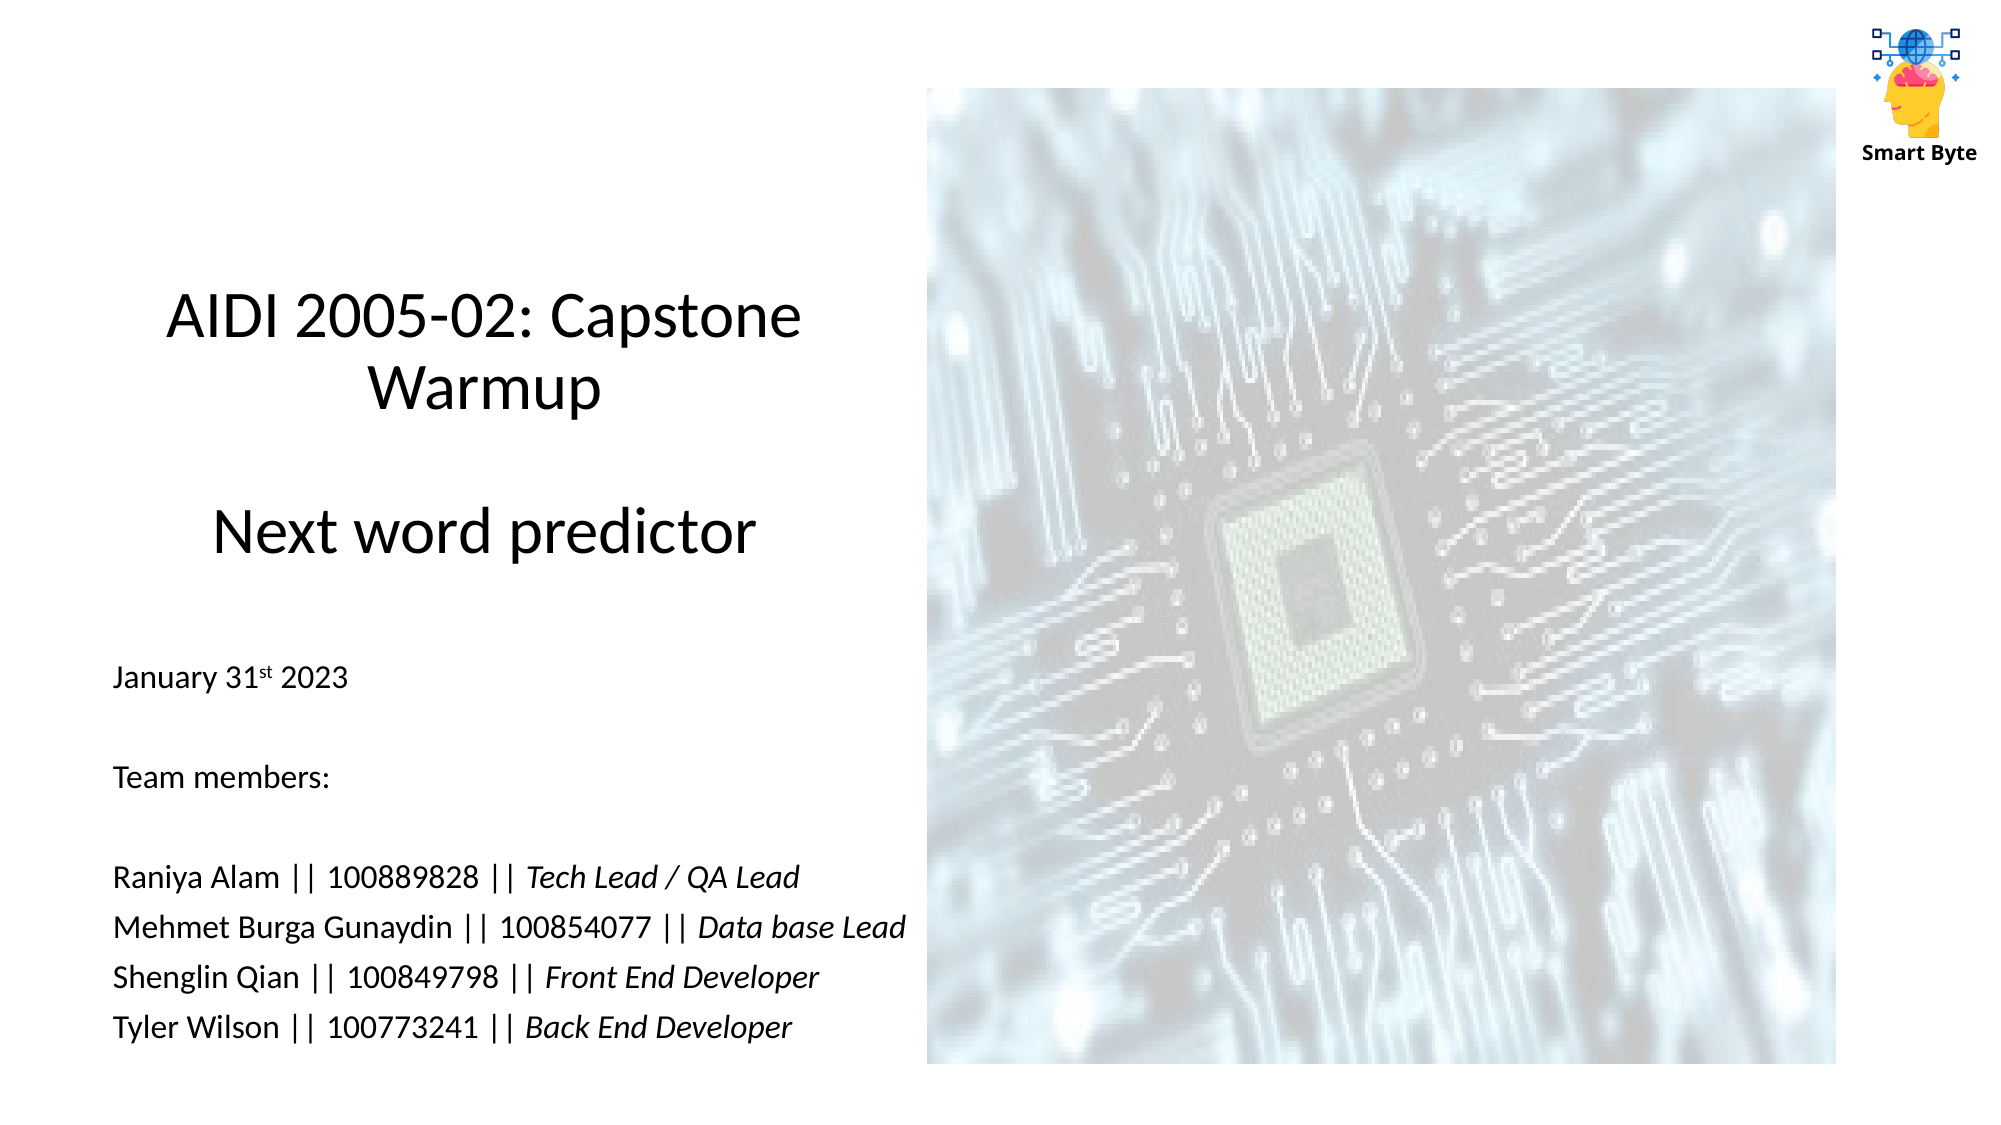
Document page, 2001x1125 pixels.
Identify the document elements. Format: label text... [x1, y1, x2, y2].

subtitle January 31st 2023 Team members: Raniya Alam || 100889828 || Tech Lead / QA Lead Mehmet Burga Gunaydin || 100854077 || Data base Lead Shenglin Qian || 100849798 || Front End Developer Tyler Wilson || 100773241 || Back End Developer [97, 651, 927, 1056]
picture [927, 88, 1836, 1064]
picture [1860, 27, 1972, 139]
title AIDI 2005-02: Capstone Warmup Next word predictor [97, 184, 873, 576]
